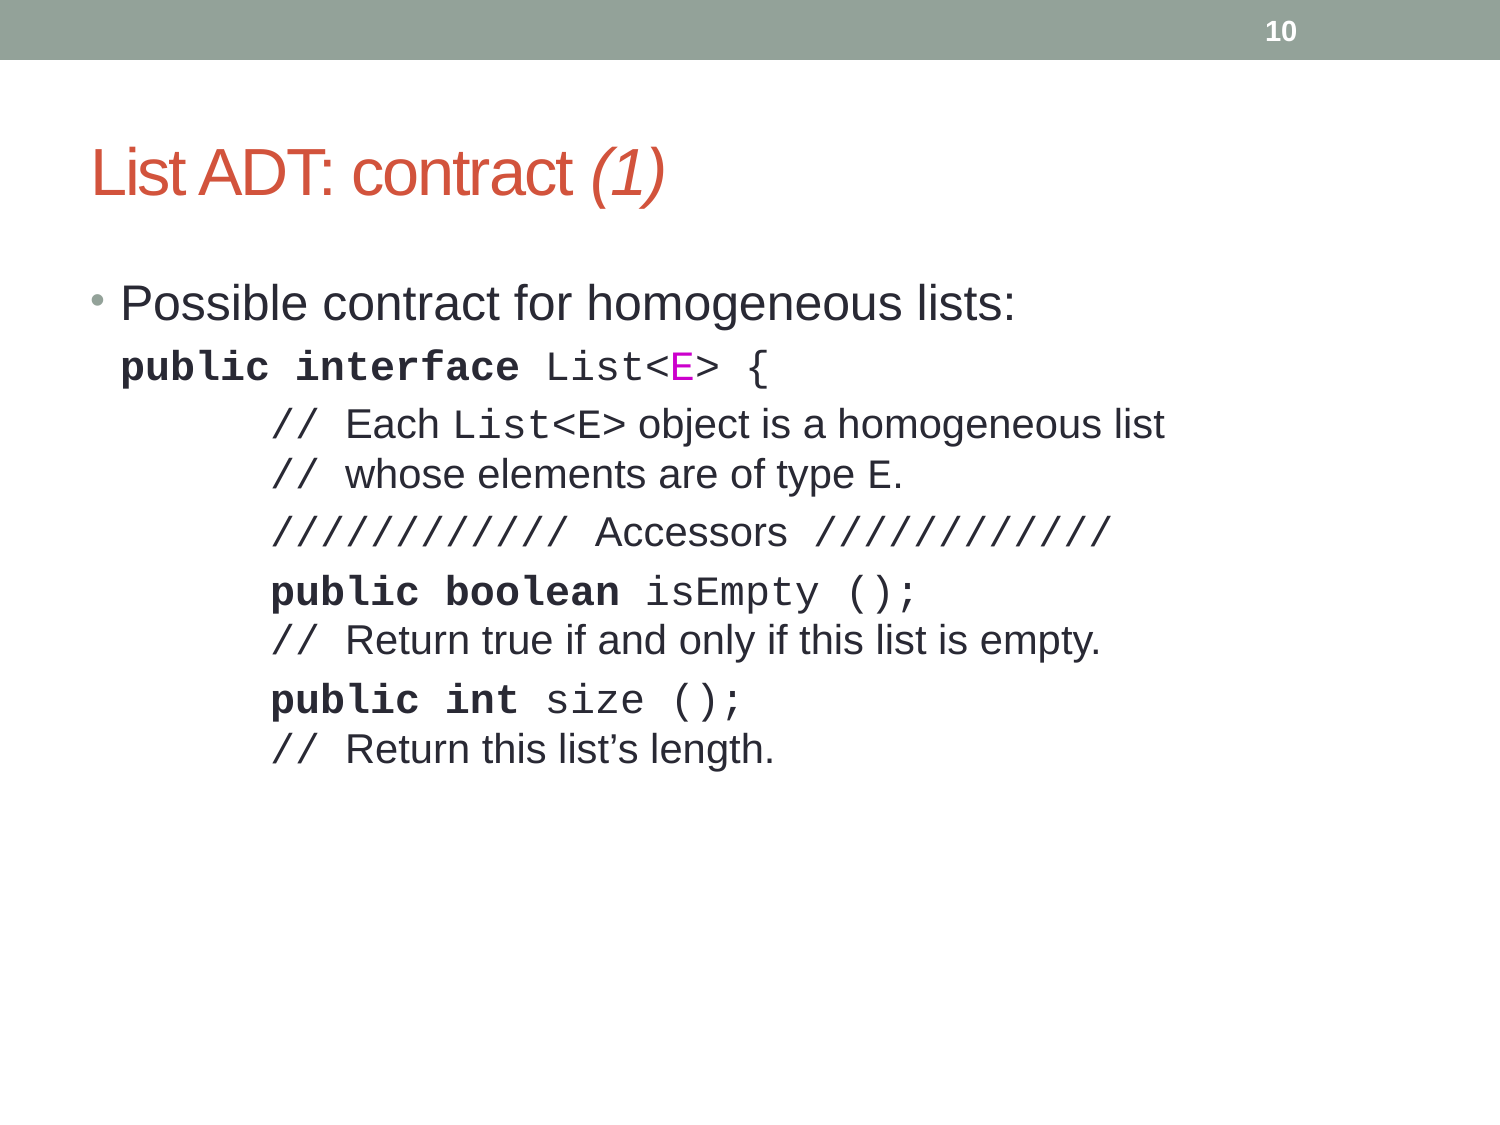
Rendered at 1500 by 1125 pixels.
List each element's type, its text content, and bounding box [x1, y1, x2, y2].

title List ADT: contract (1) [75, 87, 1425, 250]
list Possible contract for homogeneous lists: public interface List<E> { // Each List<E> object is a homogeneous list // whose elements are of type E. //////////// Accessors //////////// public boolean isEmpty (); // Return true if and only if this list is empty. public int size (); // Return this list’s length. [75, 262, 1425, 1063]
slide_number 10 [1250, 3, 1425, 57]
